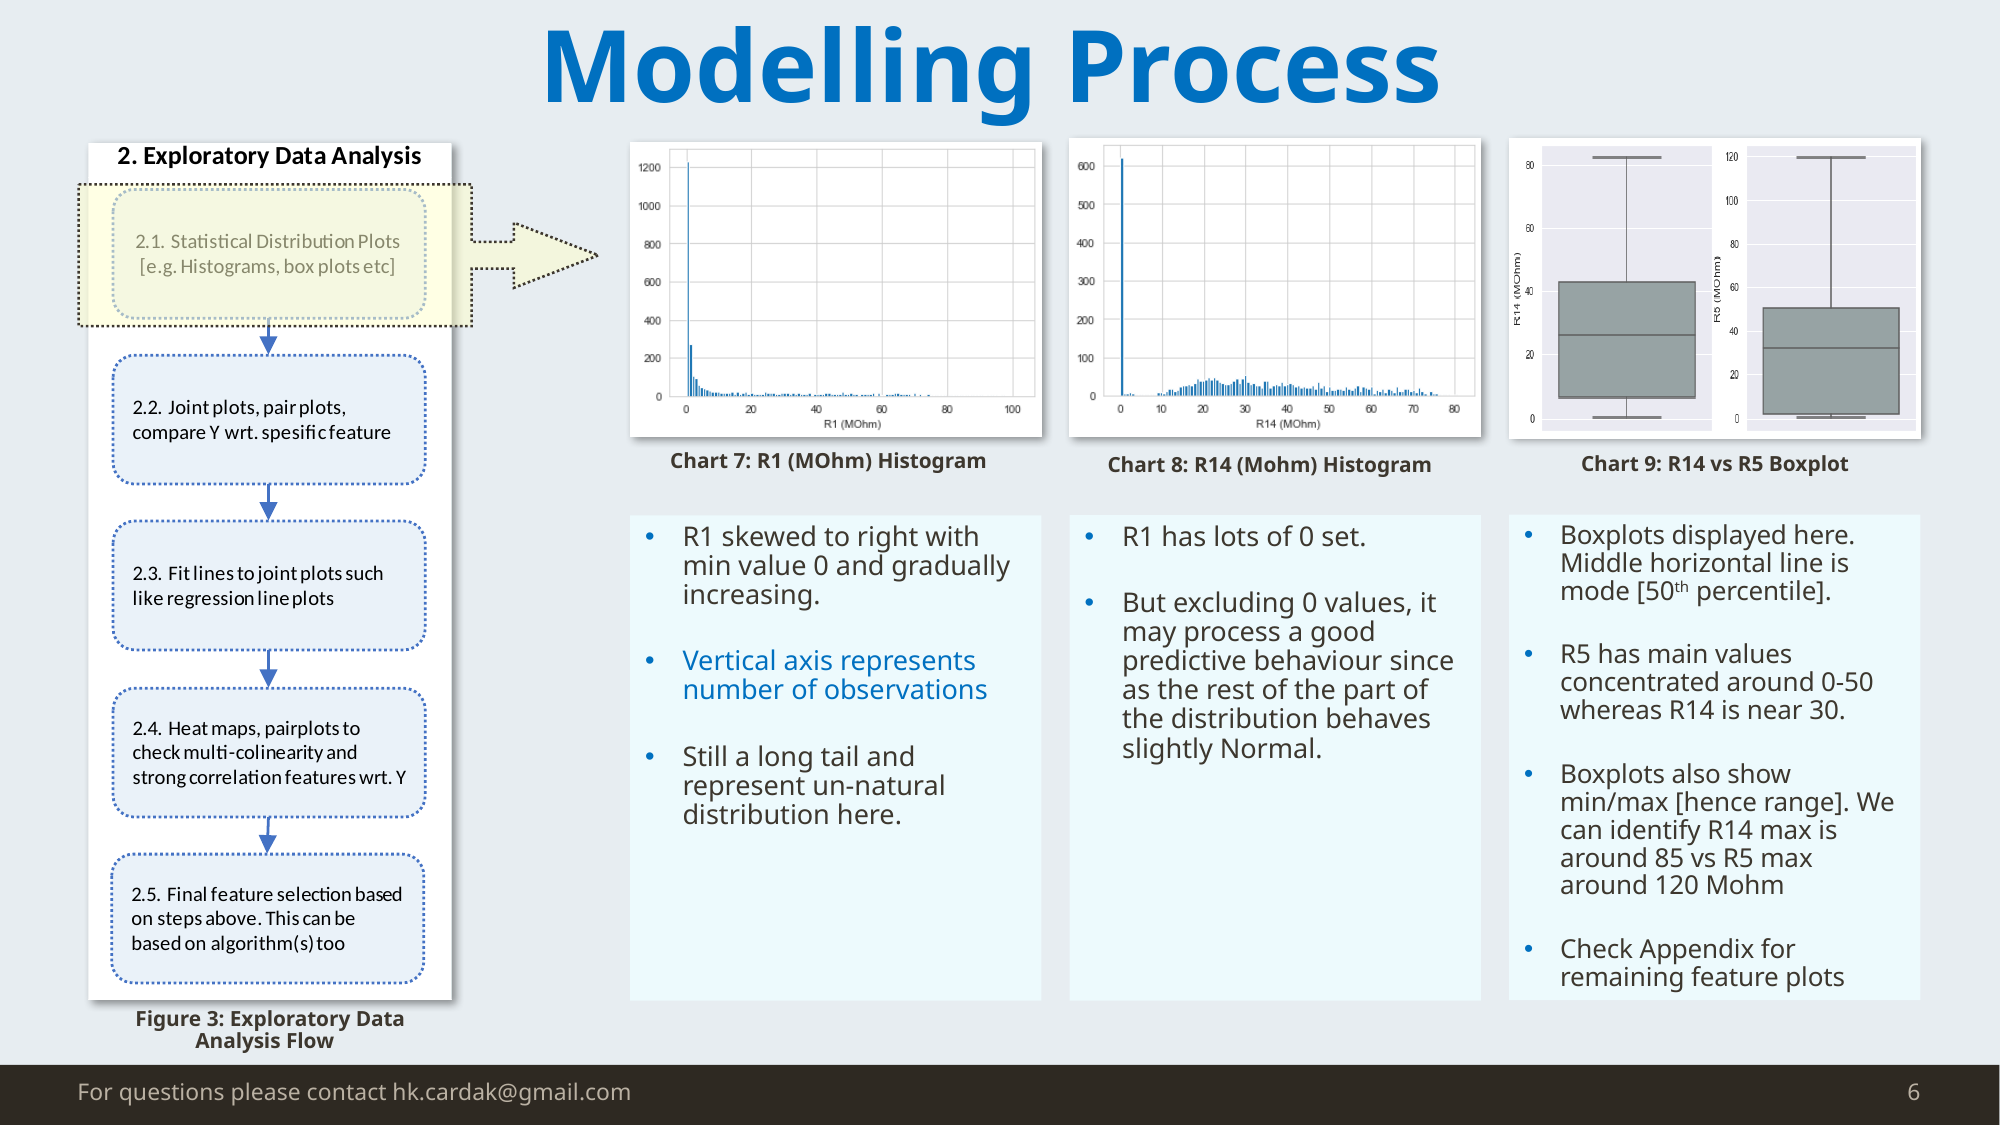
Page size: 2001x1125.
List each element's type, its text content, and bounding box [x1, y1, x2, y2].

footer For questions please contact hk.cardak@gmail.com [62, 1074, 1448, 1113]
text_box Boxplots displayed here. Middle horizontal line is mode [50th percentile]. R5 has main values concentrated around 0-50 whereas R14 is near 30. Boxplots also show min/max [hence range]. We can identify R14 max is around 85 vs R5 max around 120 Mohm Check Appendix for remaining feature plots [1509, 514, 1921, 1001]
title Modelling Process [87, 0, 1921, 132]
list R1 skewed to right with min value 0 and gradually increasing. Vertical axis represents number of observations Still a long tail and represent un-natural distribution here. [630, 515, 1042, 1001]
slide_number 6 [1862, 1074, 1936, 1113]
text_box Chart 9: R14 vs R5 Boxplot [1509, 446, 1921, 507]
picture [1069, 138, 1481, 437]
picture [1509, 138, 1921, 439]
text_box [77, 183, 88, 328]
text_box Figure 3: Exploratory Data Analysis Flow [87, 1004, 453, 1074]
text_box [453, 183, 599, 328]
picture [629, 142, 1042, 437]
text_box Chart 7: R1 (MOhm) Histogram [626, 443, 1042, 504]
text_box R1 has lots of 0 set. But excluding 0 values, it may process a good predictive behaviour since as the rest of the part of the distribution behaves slightly Normal. [1069, 515, 1481, 1001]
text_box Chart 8: R14 (Mohm) Histogram [1069, 446, 1481, 507]
picture [88, 142, 453, 1001]
